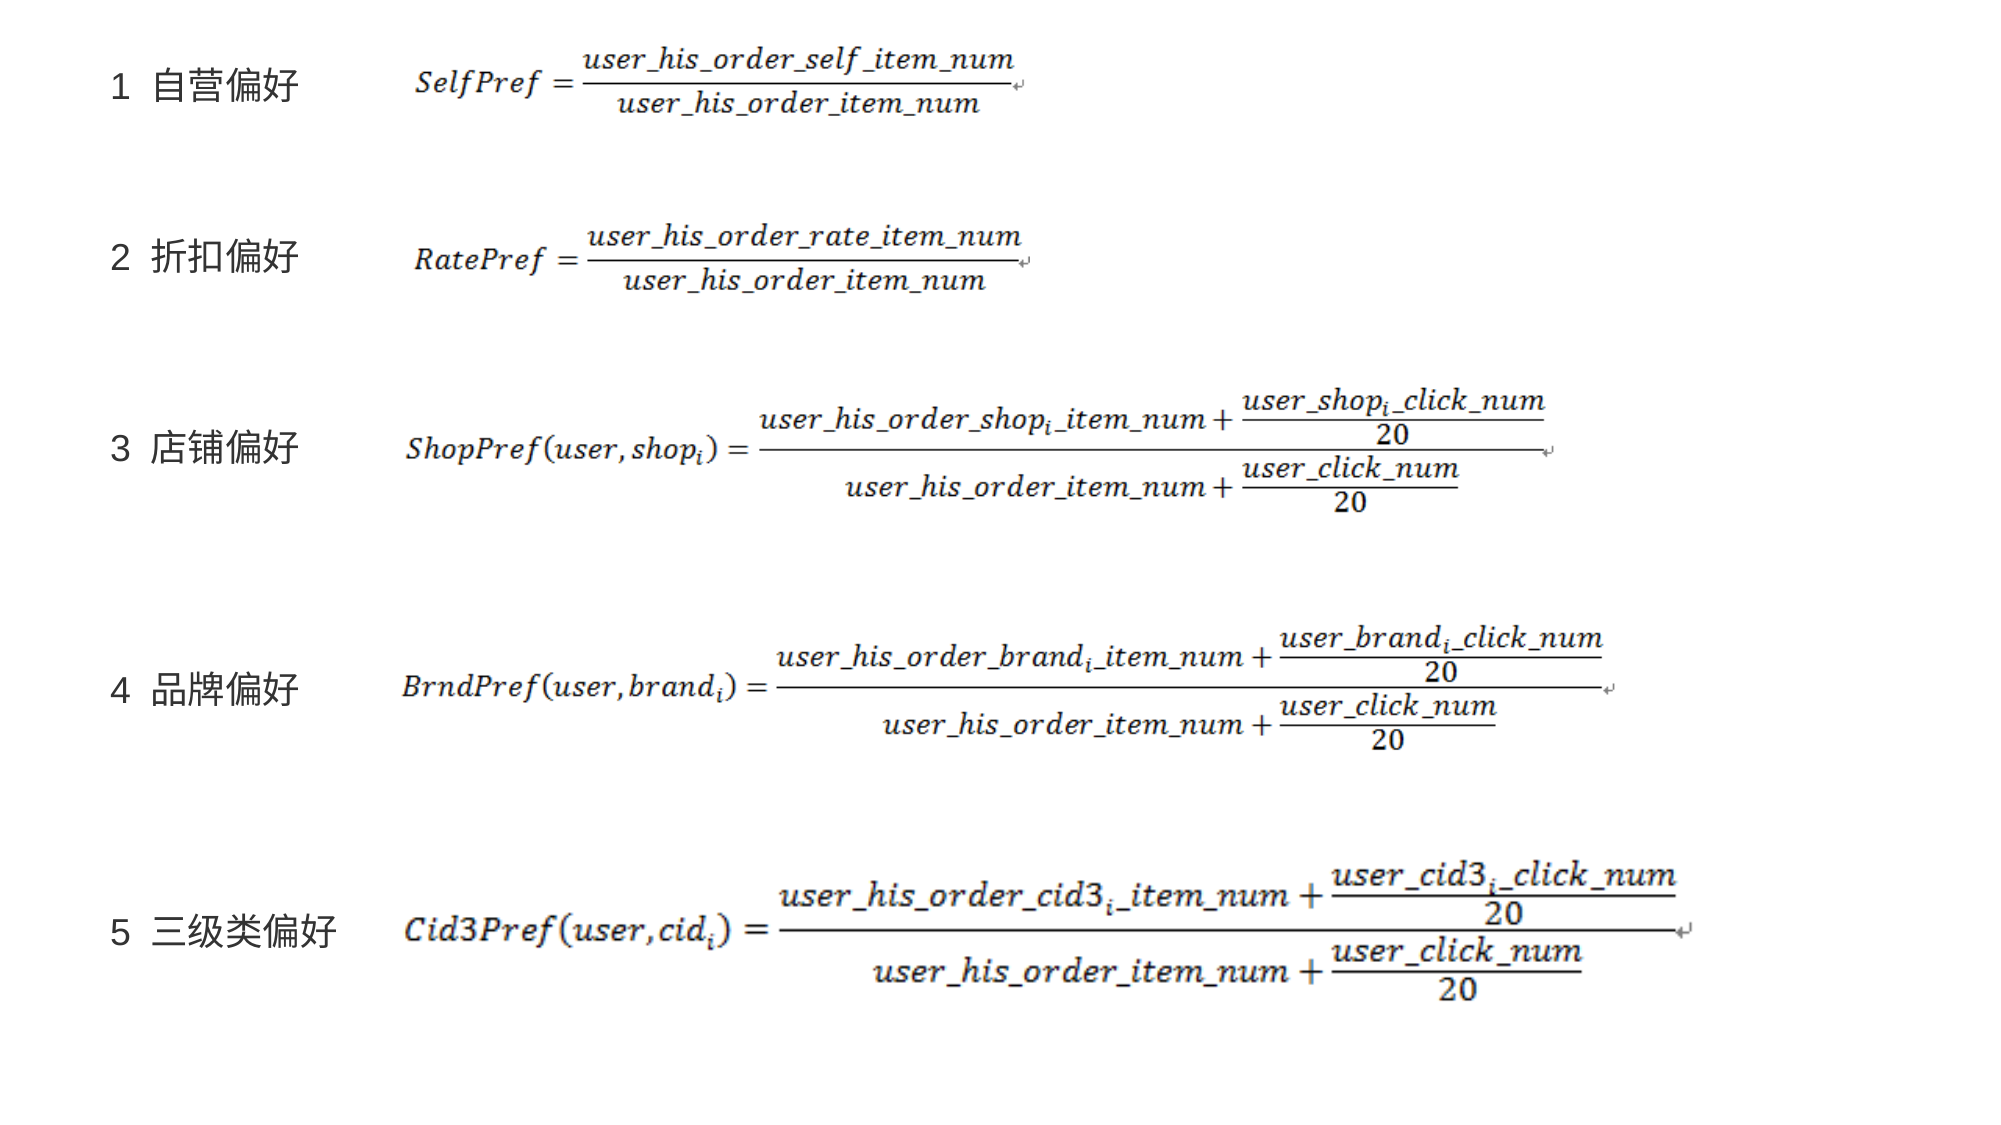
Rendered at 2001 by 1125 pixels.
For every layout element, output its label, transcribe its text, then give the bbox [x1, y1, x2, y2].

picture [397, 28, 1046, 150]
picture [349, 824, 1729, 1032]
text_box 5 三级类偏好 [95, 900, 349, 960]
picture [397, 203, 1030, 309]
text_box 1 自营偏好 [95, 54, 315, 114]
text_box 4 品牌偏好 [95, 658, 315, 718]
picture [397, 366, 1563, 528]
text_box 3 店铺偏好 [95, 416, 315, 477]
text_box 2 折扣偏好 [95, 225, 315, 286]
picture [397, 608, 1624, 769]
